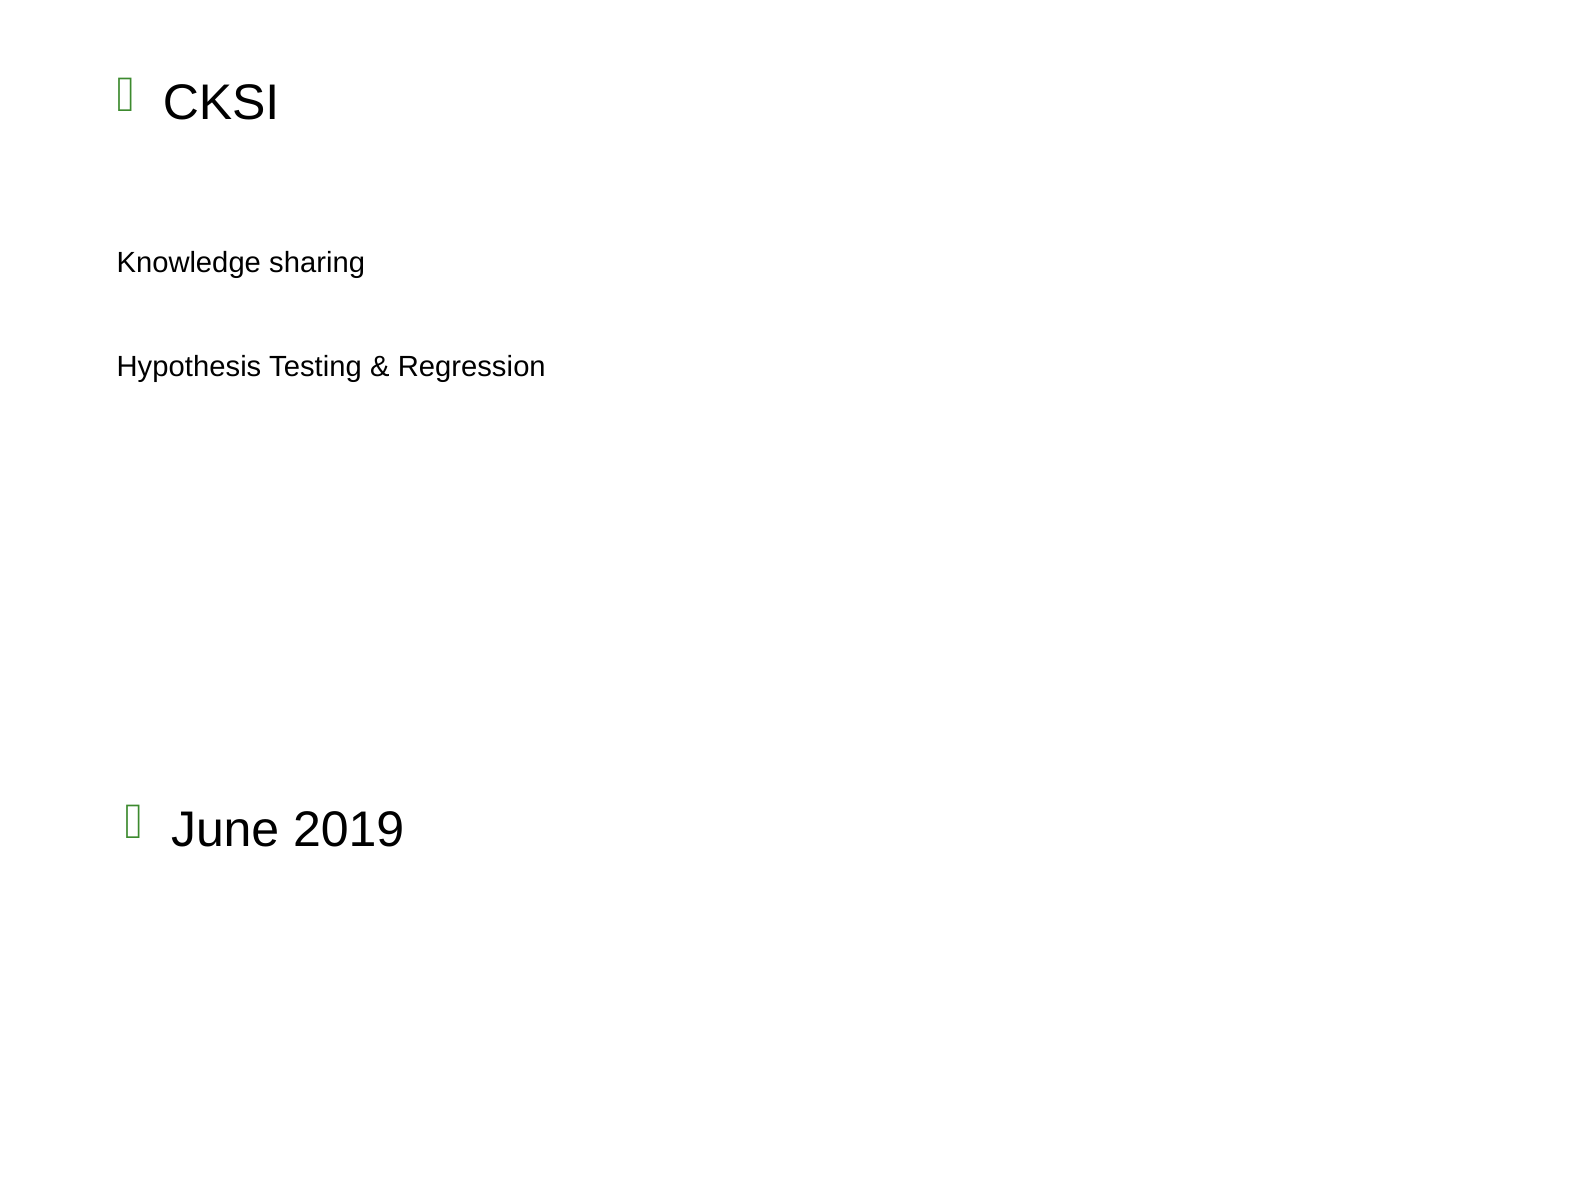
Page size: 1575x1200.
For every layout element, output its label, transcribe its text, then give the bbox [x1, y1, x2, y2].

title Knowledge sharing [101, 236, 1498, 329]
subtitle Hypothesis Testing & Regression [101, 340, 1510, 450]
list June 2019 [109, 789, 677, 851]
list CKSI [101, 62, 472, 104]
